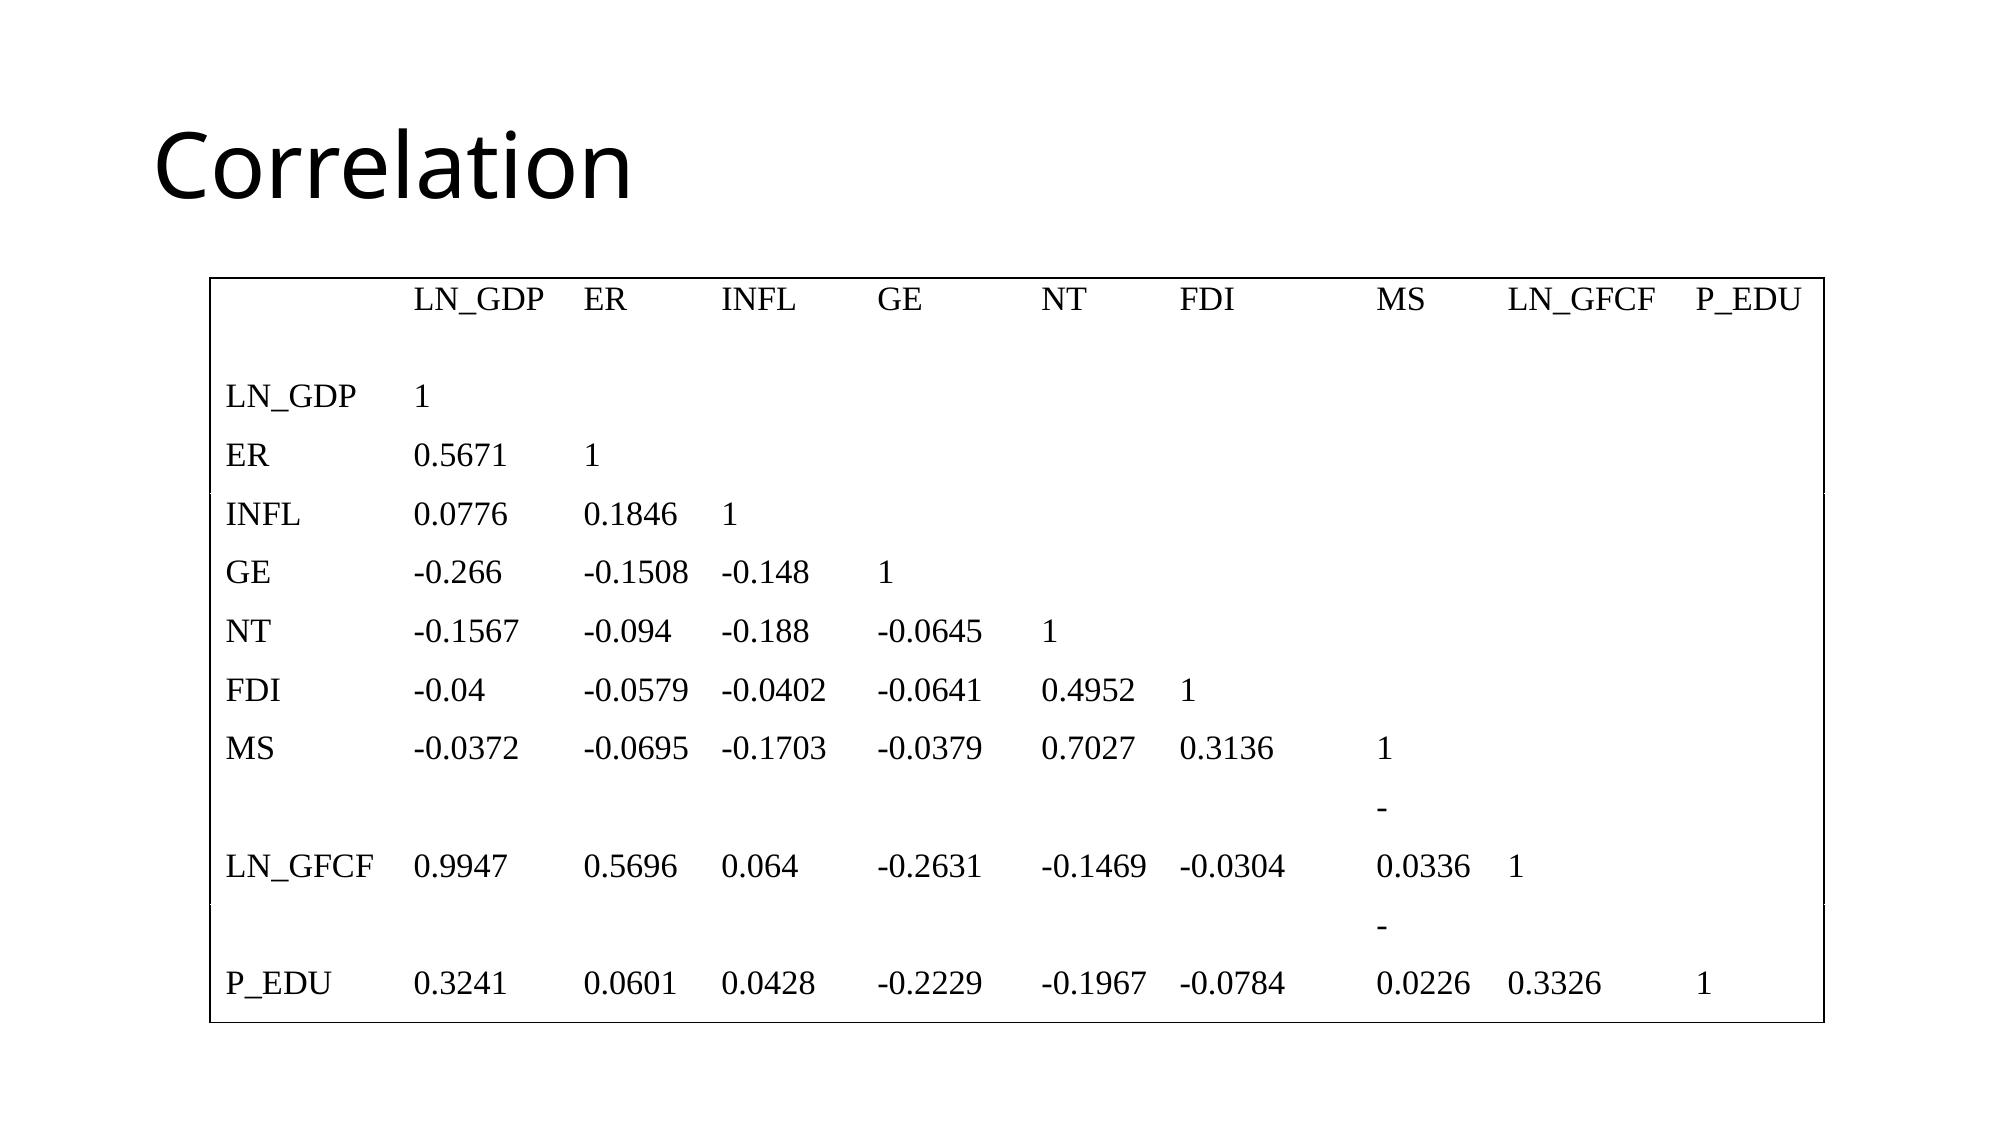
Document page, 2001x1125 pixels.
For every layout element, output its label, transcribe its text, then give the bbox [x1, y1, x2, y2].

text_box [137, 277, 1896, 1125]
title Correlation [137, 59, 1863, 277]
